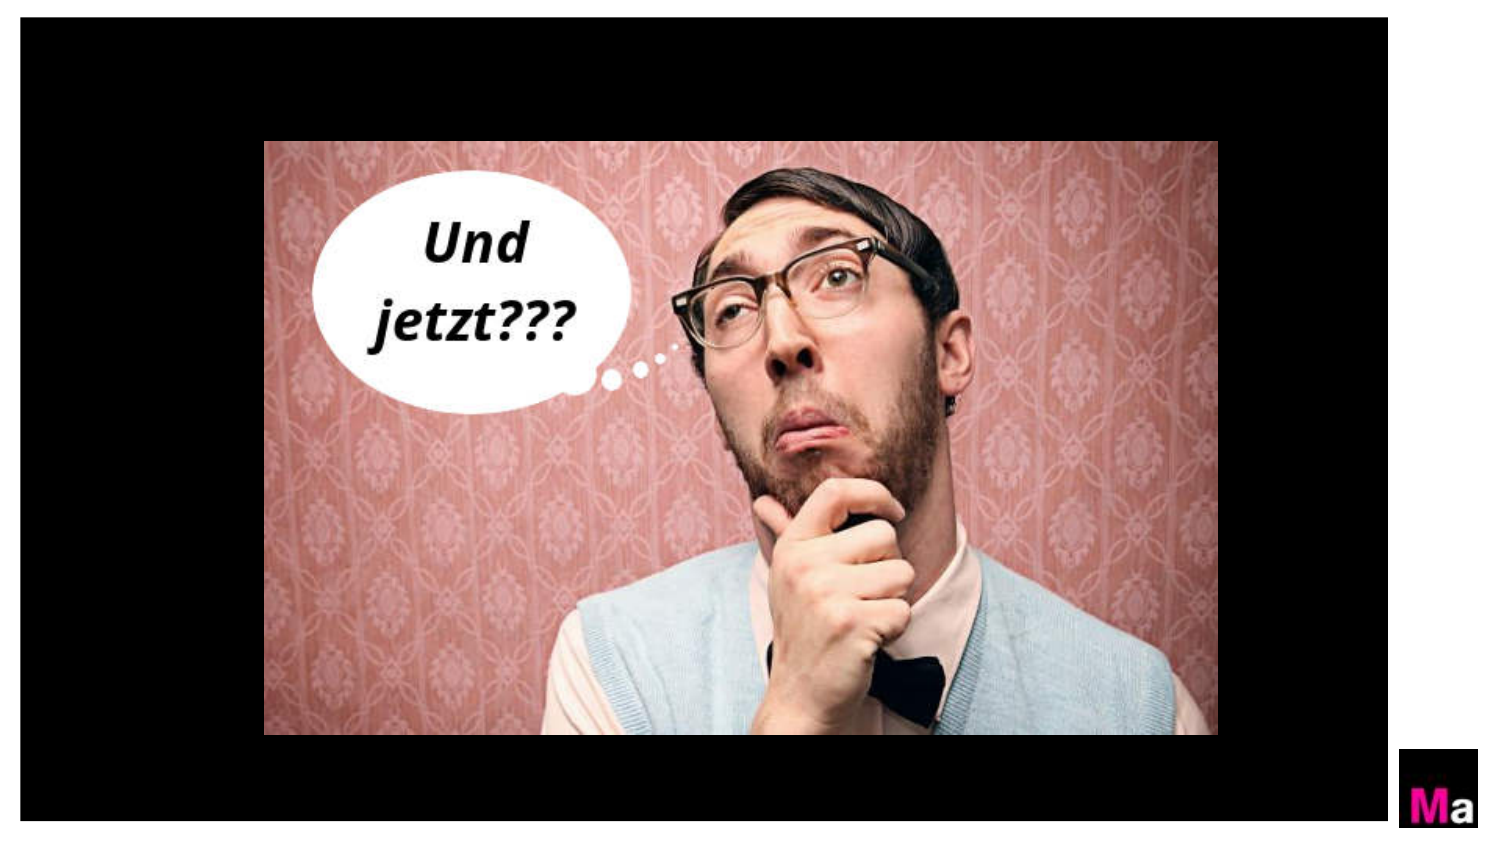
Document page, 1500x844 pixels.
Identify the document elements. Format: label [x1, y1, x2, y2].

picture [1399, 749, 1478, 828]
picture [264, 140, 1219, 736]
text_box [20, 17, 1388, 822]
